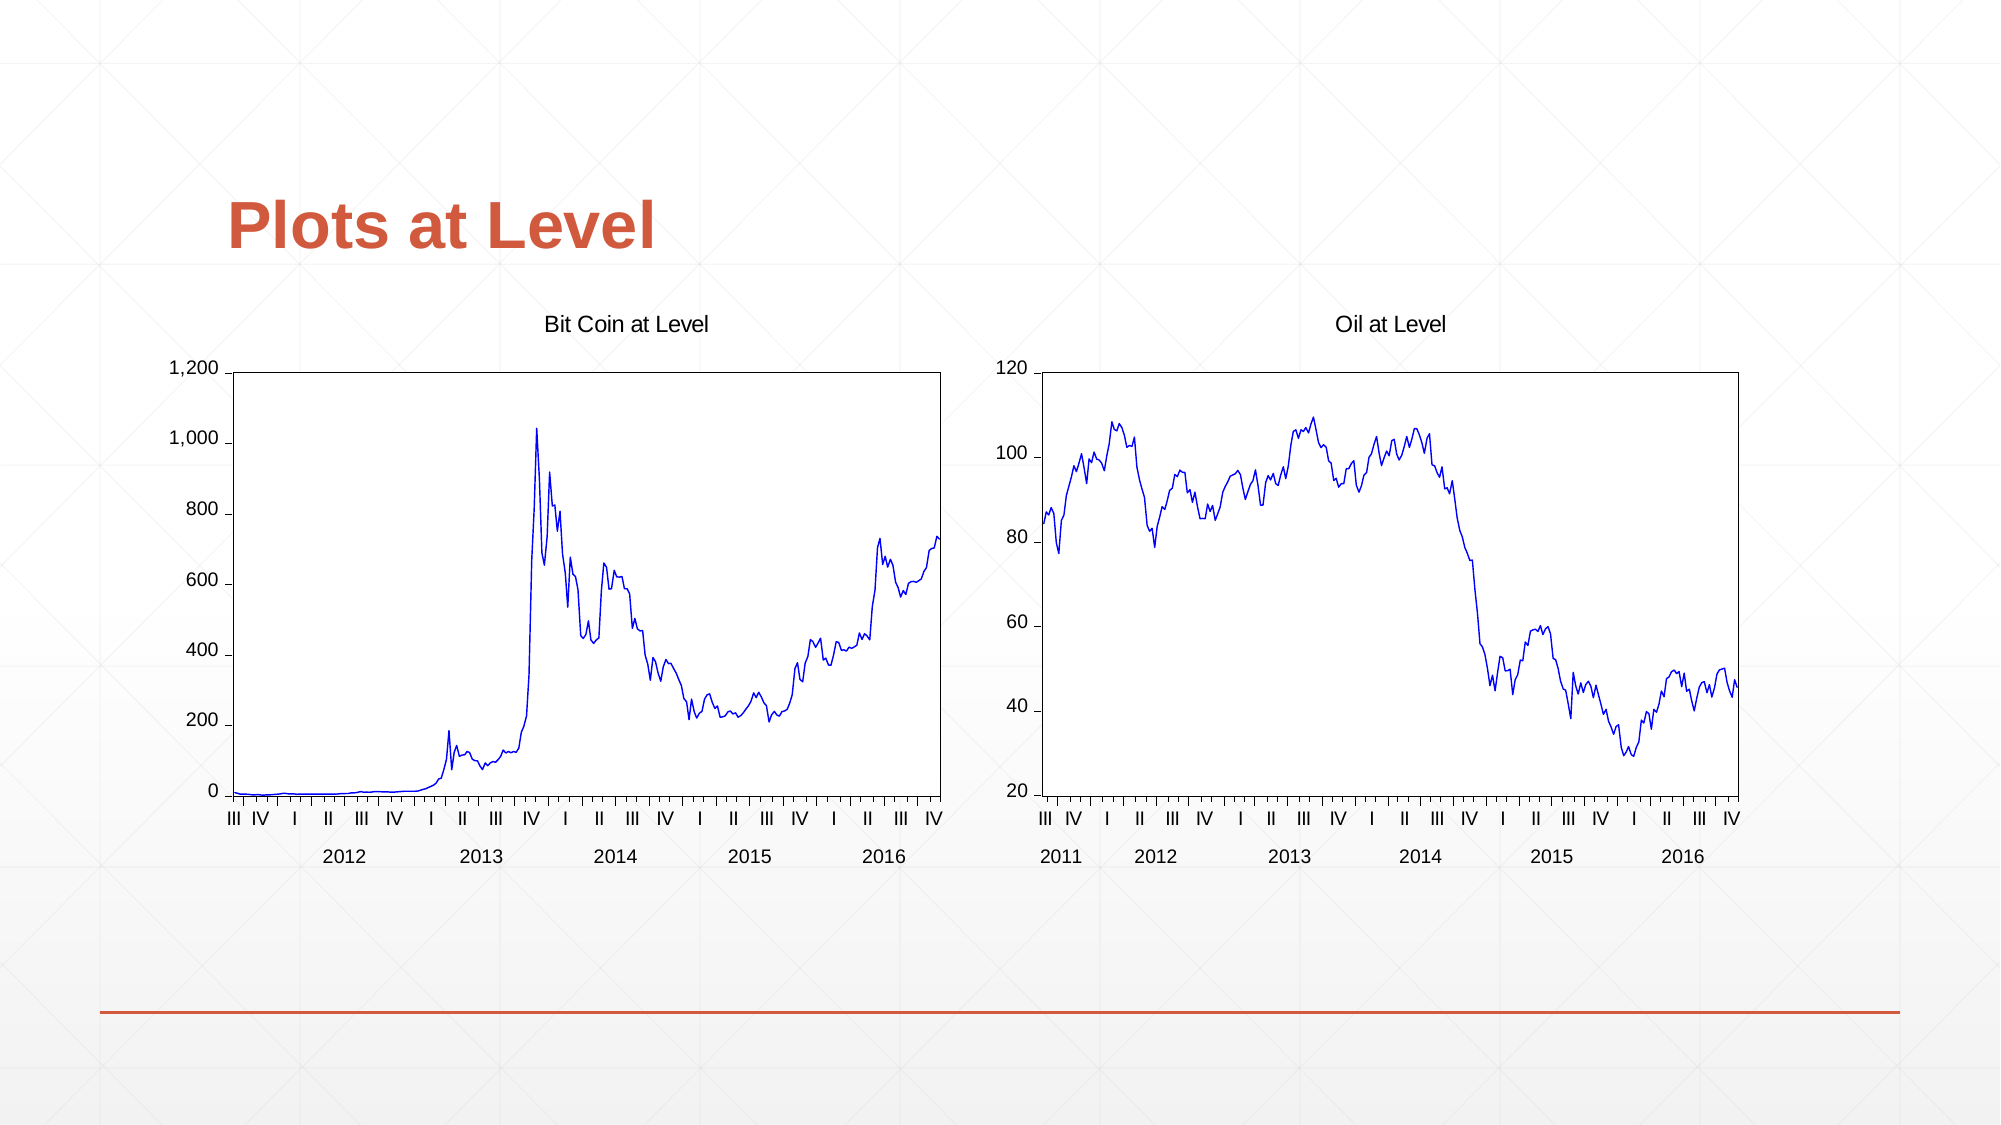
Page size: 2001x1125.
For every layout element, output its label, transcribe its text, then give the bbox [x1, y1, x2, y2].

picture [995, 311, 1742, 870]
picture [168, 311, 945, 870]
title Plots at Level [212, 82, 1788, 271]
